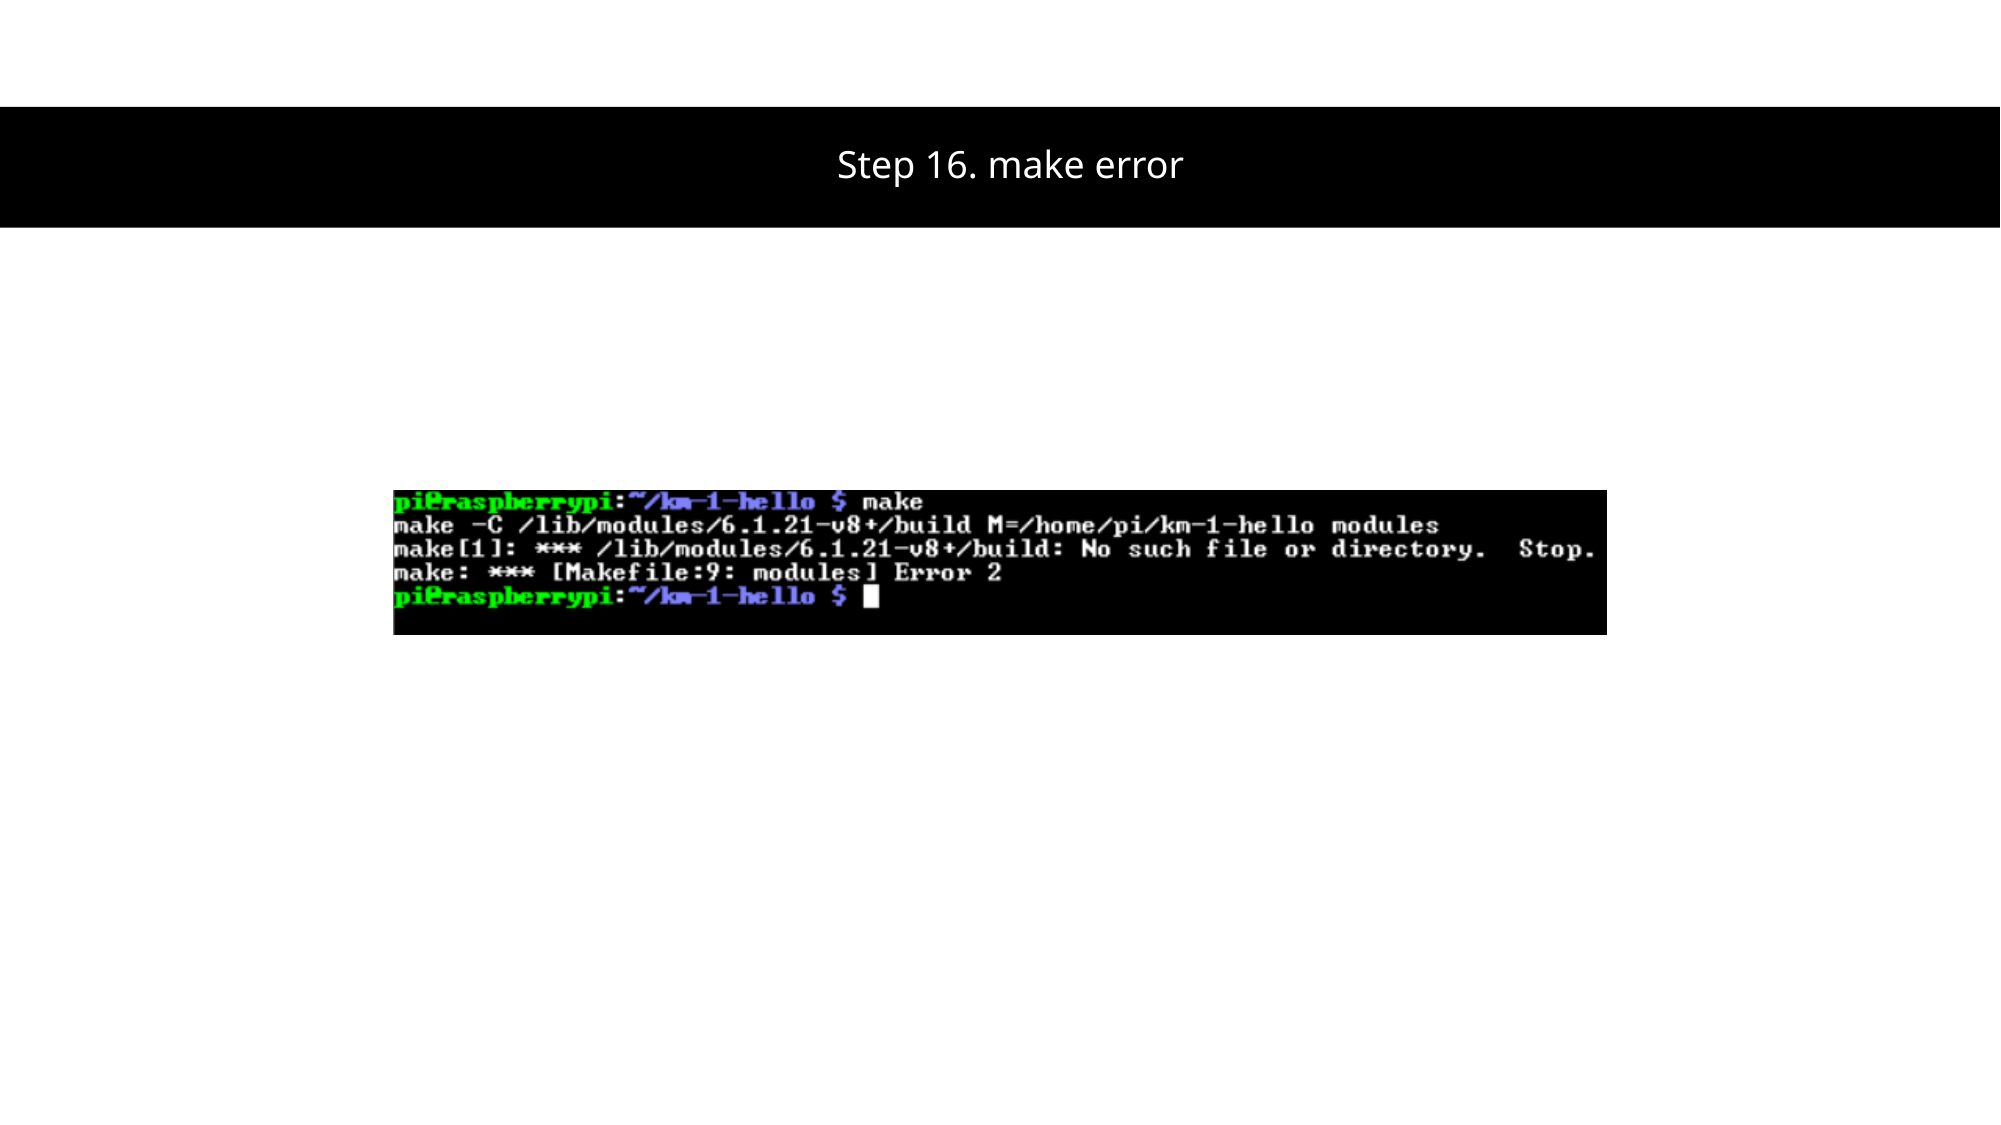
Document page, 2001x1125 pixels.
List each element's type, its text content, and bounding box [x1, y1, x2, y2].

text_box [0, 106, 2000, 229]
title Step 16. make error [91, 105, 1931, 228]
picture [393, 490, 1607, 635]
